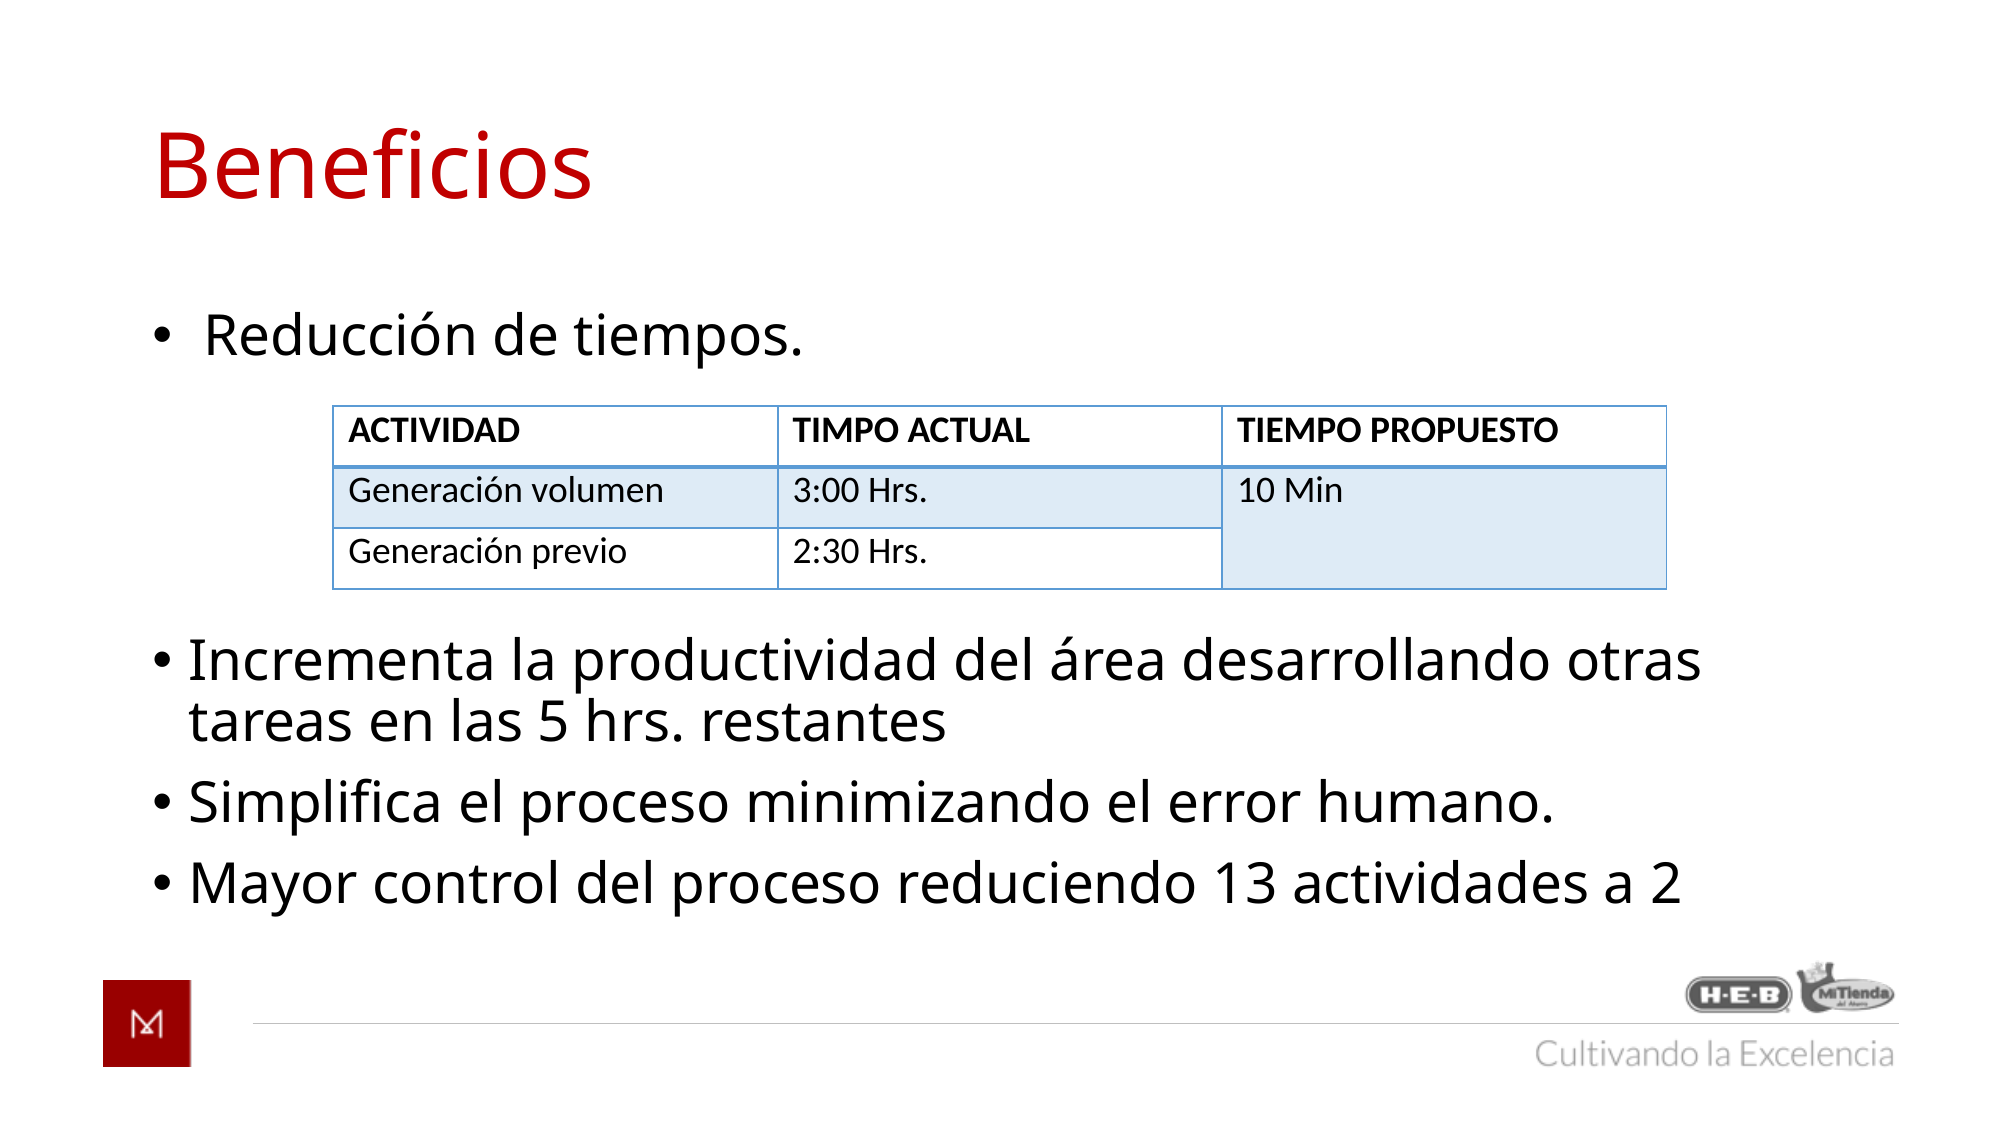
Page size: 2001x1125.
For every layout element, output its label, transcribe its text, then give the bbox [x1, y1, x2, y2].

list Reducción de tiempos. Incrementa la productividad del área desarrollando otras tareas en las 5 hrs. restantes Simplifica el proceso minimizando el error humano. Mayor control del proceso reduciendo 13 actividades a 2 [137, 299, 1863, 927]
table_cell Generación previo [334, 529, 777, 588]
title Beneficios [137, 59, 1863, 278]
picture [103, 980, 193, 1067]
table_header TIEMPO PROPUESTO [1223, 407, 1666, 465]
table_cell 10 Min [1223, 469, 1666, 588]
table_cell 3:00 Hrs. [779, 469, 1221, 527]
table_cell 2:30 Hrs. [779, 529, 1221, 588]
table_cell Generación volumen [334, 469, 777, 527]
table_header TIMPO ACTUAL [779, 407, 1221, 465]
table_header ACTIVIDAD [334, 407, 777, 465]
